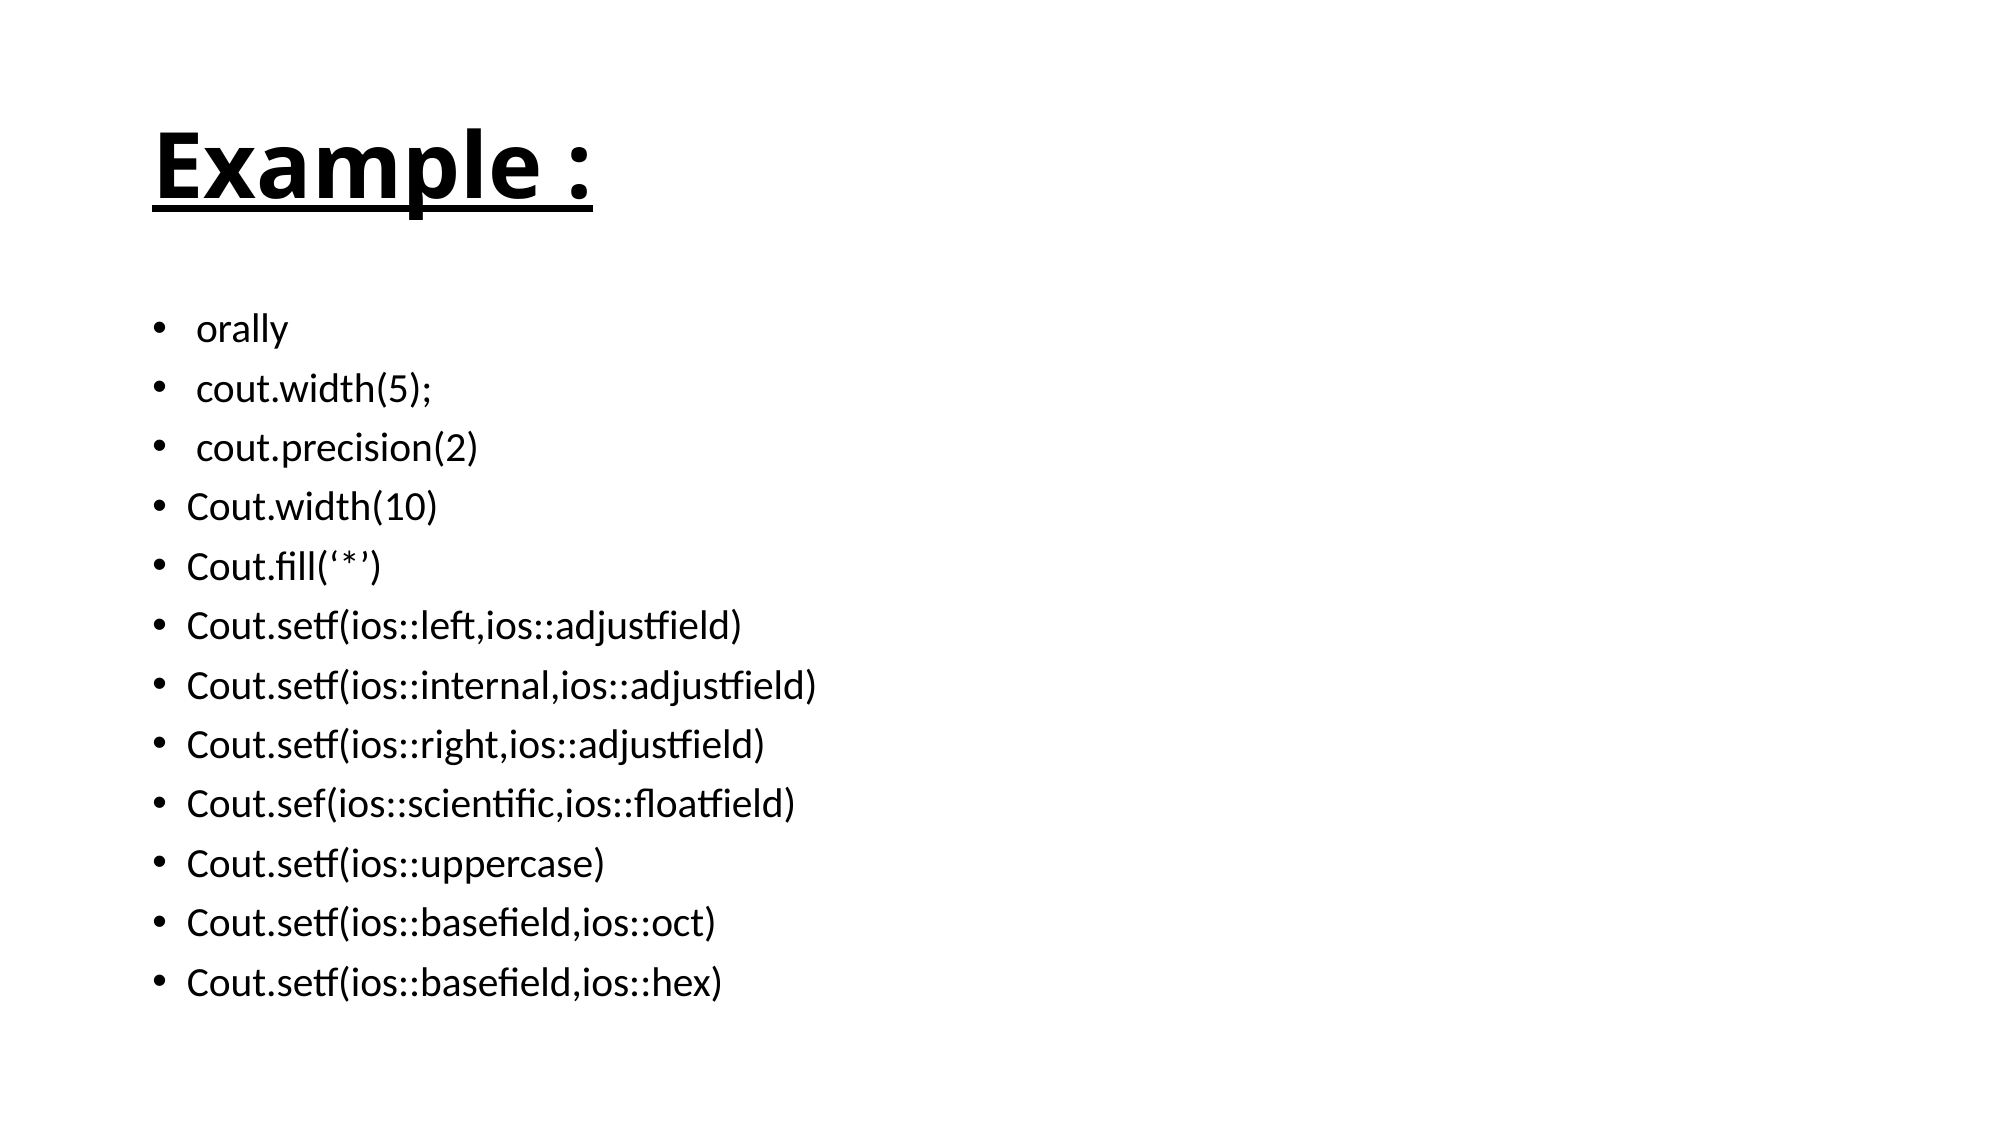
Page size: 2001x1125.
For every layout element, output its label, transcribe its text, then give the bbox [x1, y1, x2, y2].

title Example : [137, 59, 1863, 278]
list orally cout.width(5); cout.precision(2) Cout.width(10) Cout.fill(‘*’) Cout.setf(ios::left,ios::adjustfield) Cout.setf(ios::internal,ios::adjustfield) Cout.setf(ios::right,ios::adjustfield) Cout.sef(ios::scientific,ios::floatfield) Cout.setf(ios::uppercase) Cout.setf(ios::basefield,ios::oct) Cout.setf(ios::basefield,ios::hex) [137, 299, 1863, 1014]
